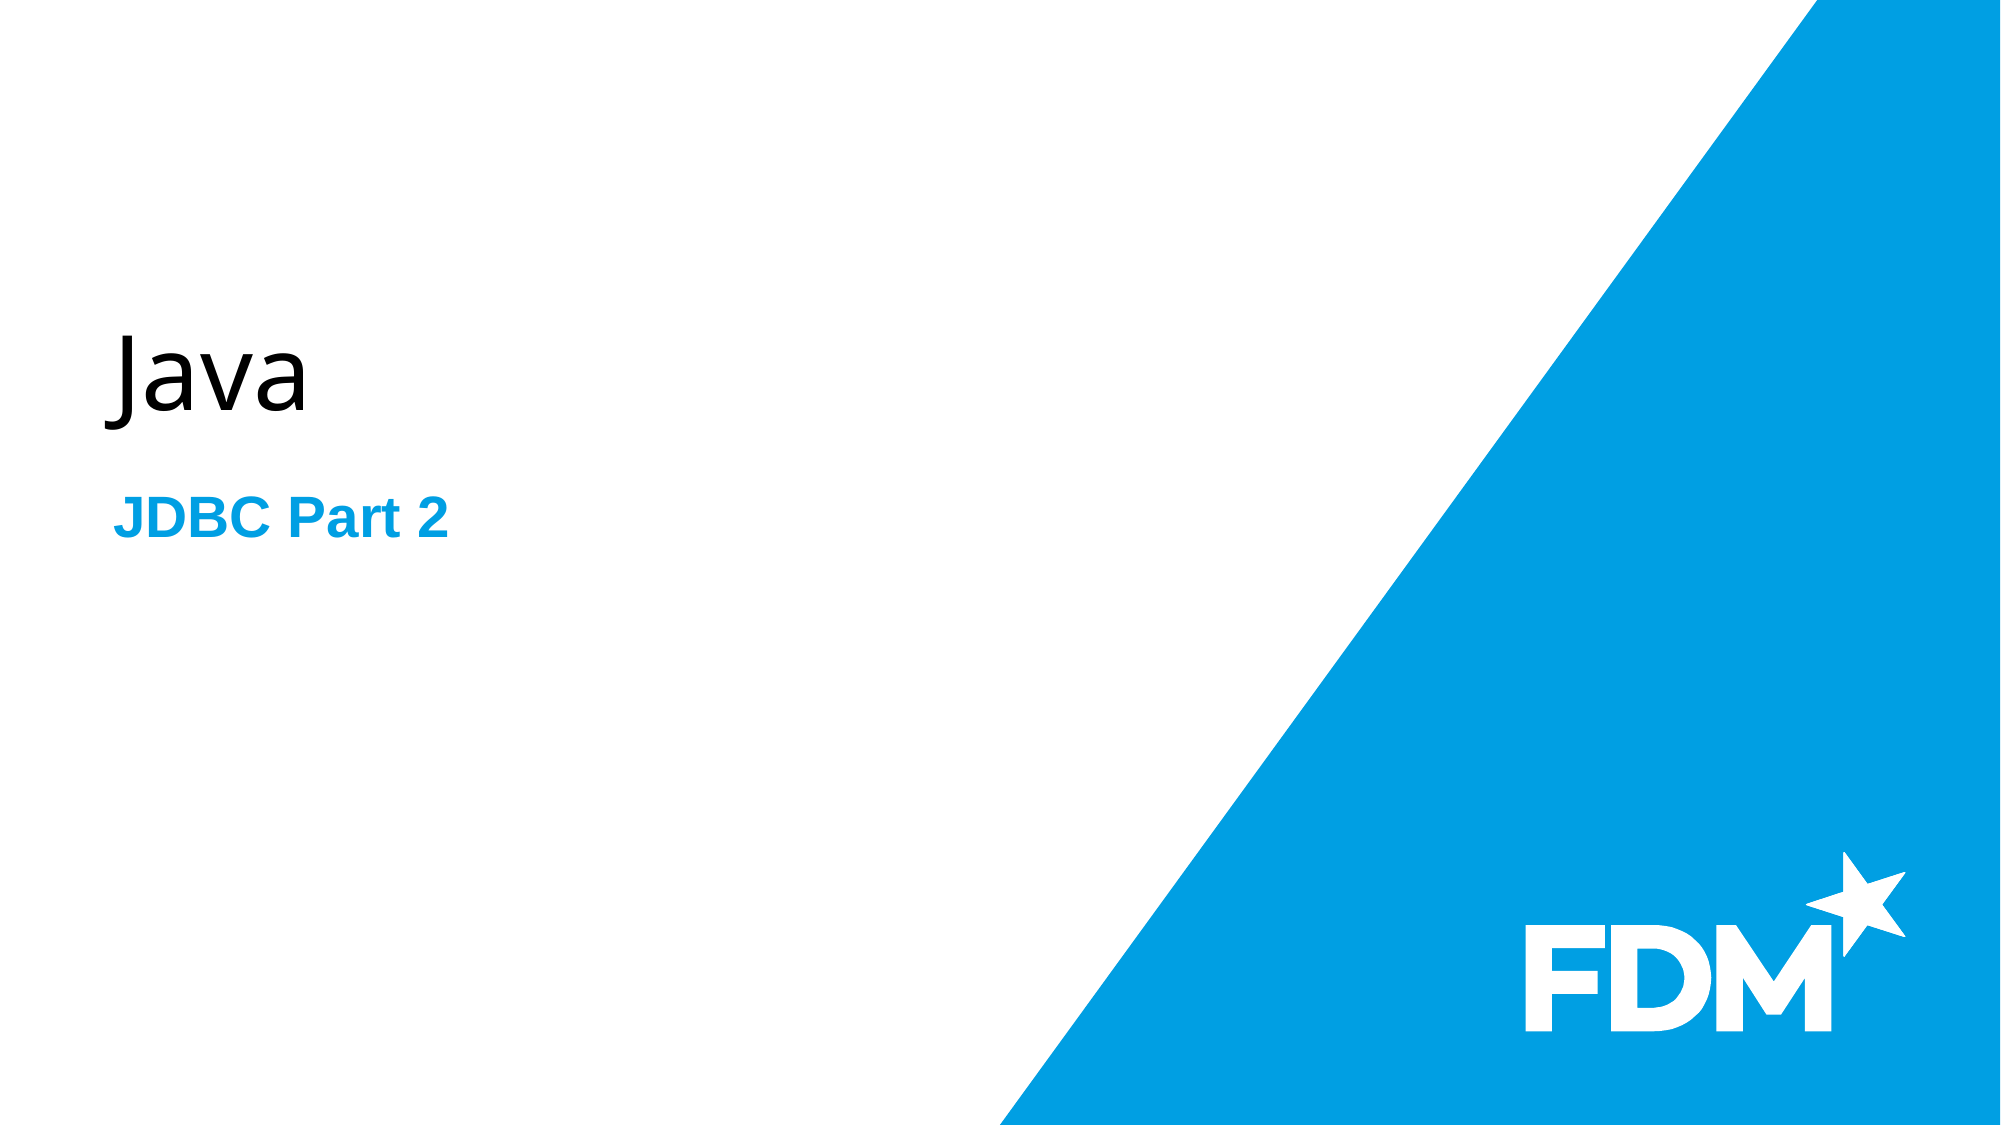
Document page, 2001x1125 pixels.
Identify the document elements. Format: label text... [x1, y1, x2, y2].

title Java [98, 254, 1478, 439]
list JDBC Part 2 [98, 471, 1172, 842]
